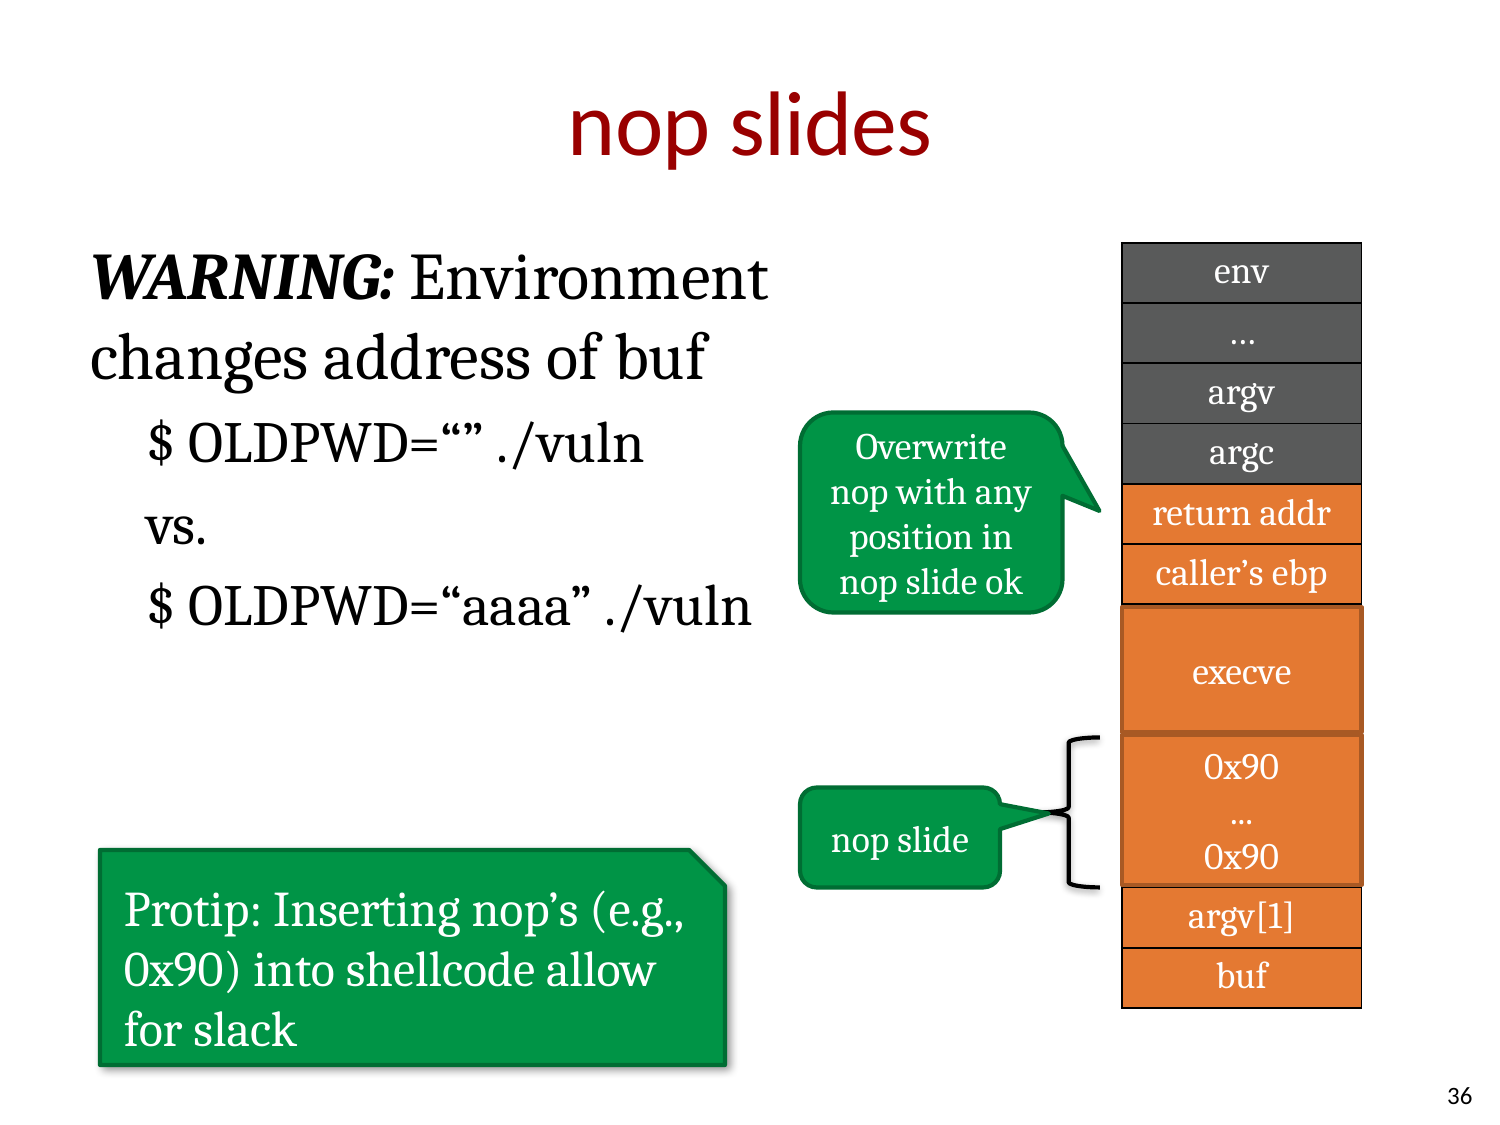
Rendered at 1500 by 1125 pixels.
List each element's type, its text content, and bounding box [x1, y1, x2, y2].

table_cell argc [1123, 424, 1361, 483]
table_cell argv [1123, 364, 1361, 423]
table_cell … [1123, 304, 1361, 362]
title nop slides [75, 24, 1425, 213]
text_box Protip: Inserting nop’s (e.g., 0x90) into shellcode allow for slack [97, 847, 728, 1068]
table_header env [1123, 244, 1361, 302]
table_cell caller’s ebp [1123, 545, 1361, 603]
table_cell return addr [1123, 485, 1361, 543]
list WARNING: Environment changes address of buf $ OLDPWD=“” ./vuln vs. $ OLDPWD=“aaaa” ./vuln [75, 224, 800, 788]
slide_number 36 [1137, 1065, 1488, 1125]
table_cell argv[1] [1123, 895, 1361, 947]
text_box Overwrite nop with any position in nop slide ok [797, 410, 1102, 605]
table_cell buf [1123, 949, 1361, 1007]
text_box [799, 607, 1362, 888]
